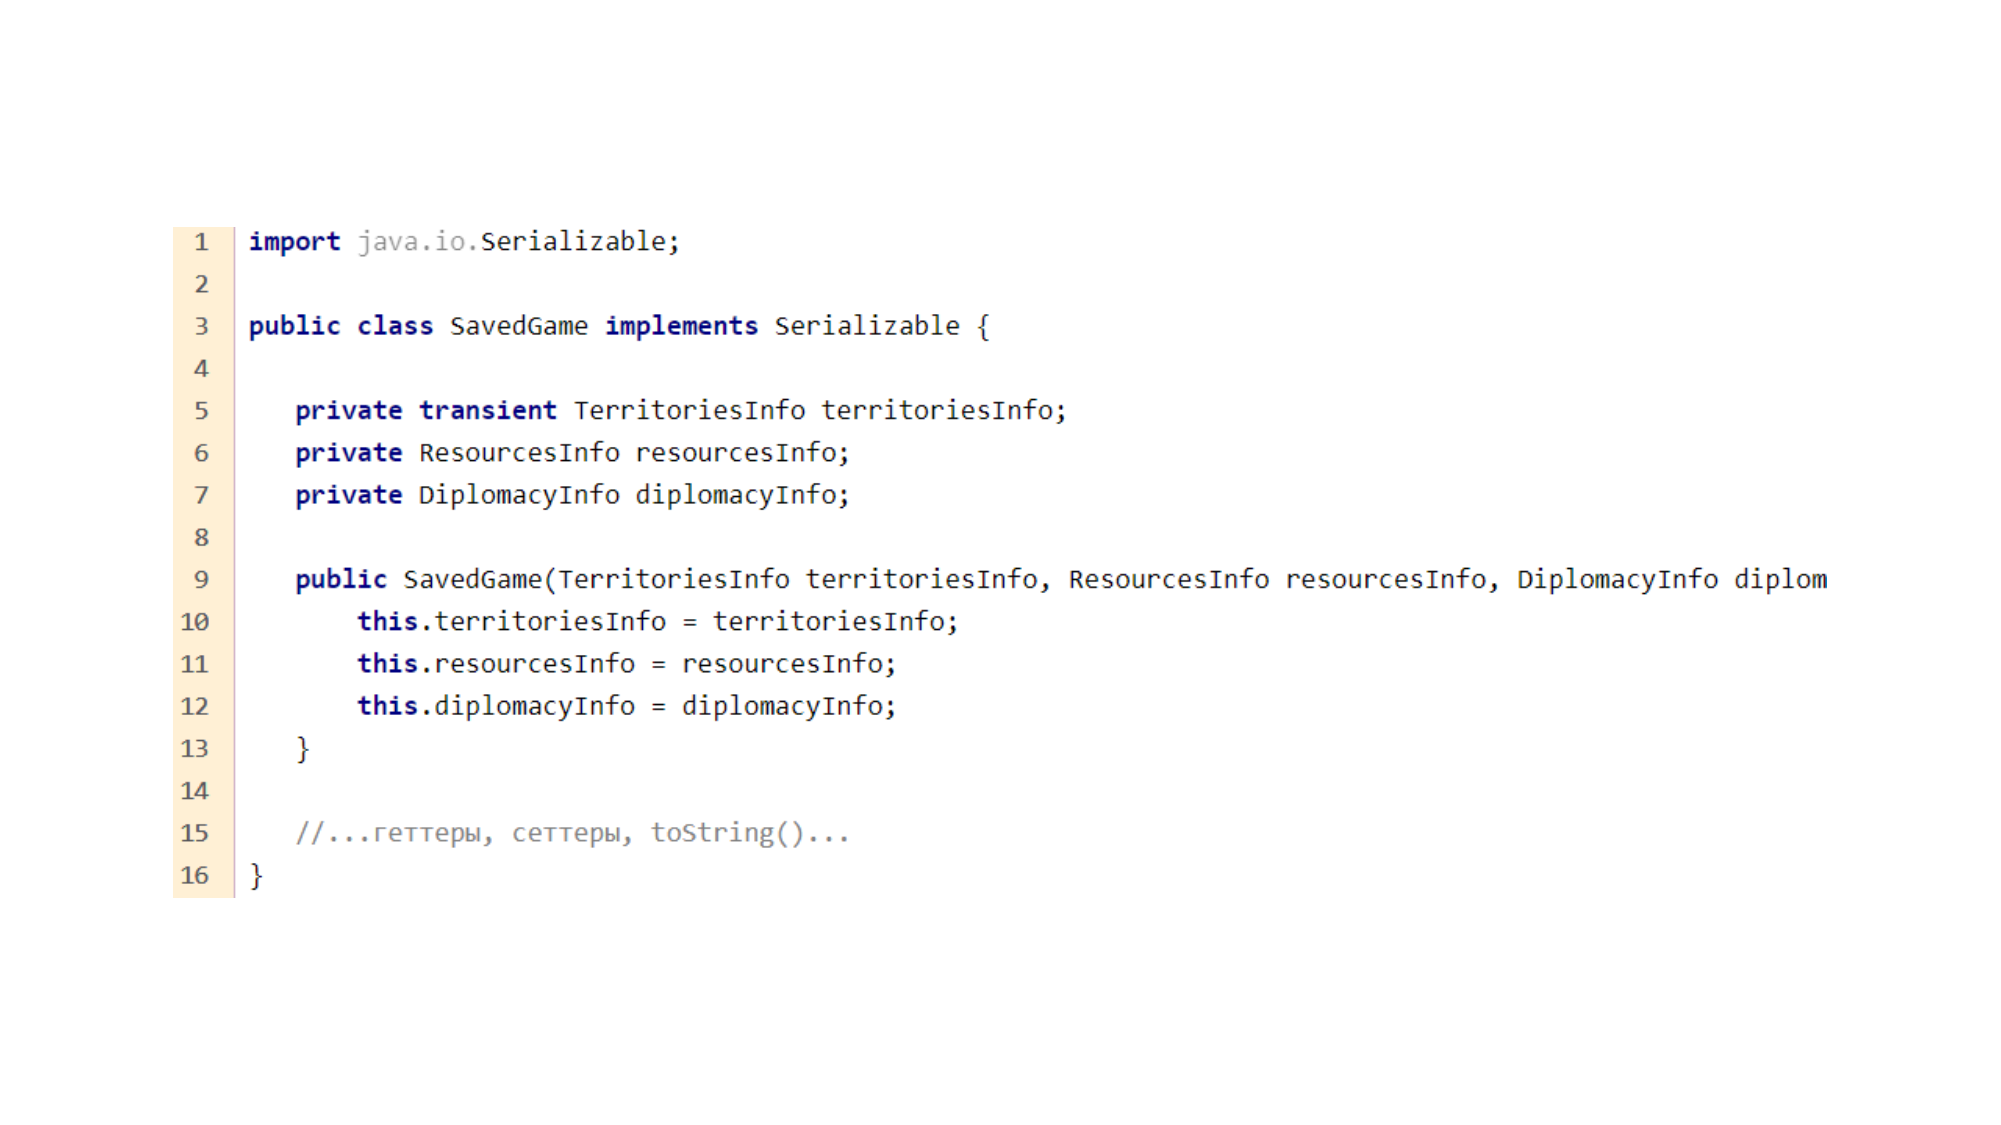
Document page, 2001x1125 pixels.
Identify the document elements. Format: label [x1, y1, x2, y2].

picture [173, 227, 1827, 898]
